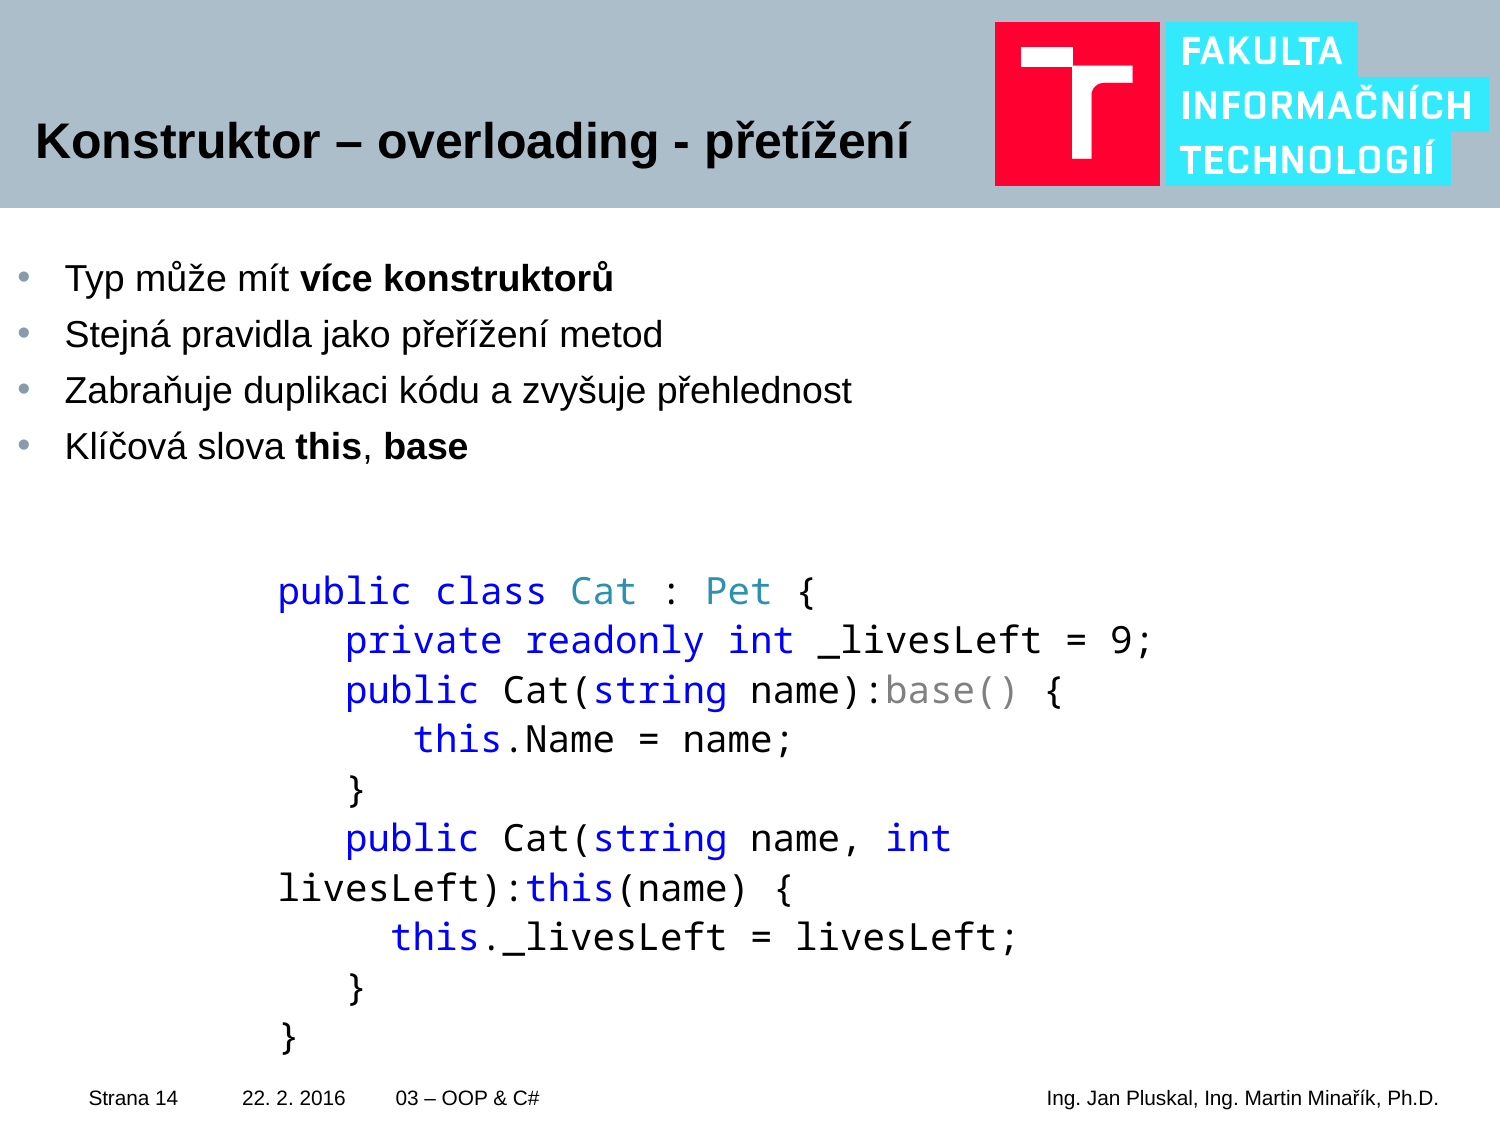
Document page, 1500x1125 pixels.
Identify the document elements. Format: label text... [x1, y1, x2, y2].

list public class Cat : Pet { private readonly int _livesLeft = 9; public Cat(string name):base() { this.Name = name; } public Cat(string name, int livesLeft):this(name) { this._livesLeft = livesLeft; } } [277, 562, 1392, 1003]
list Typ může mít více konstruktorů Stejná pravidla jako přeřížení metod Zabraňuje duplikaci kódu a zvyšuje přehlednost Klíčová slova this, base [17, 242, 1294, 492]
title Konstruktor – overloading - přetížení [0, 0, 1500, 208]
